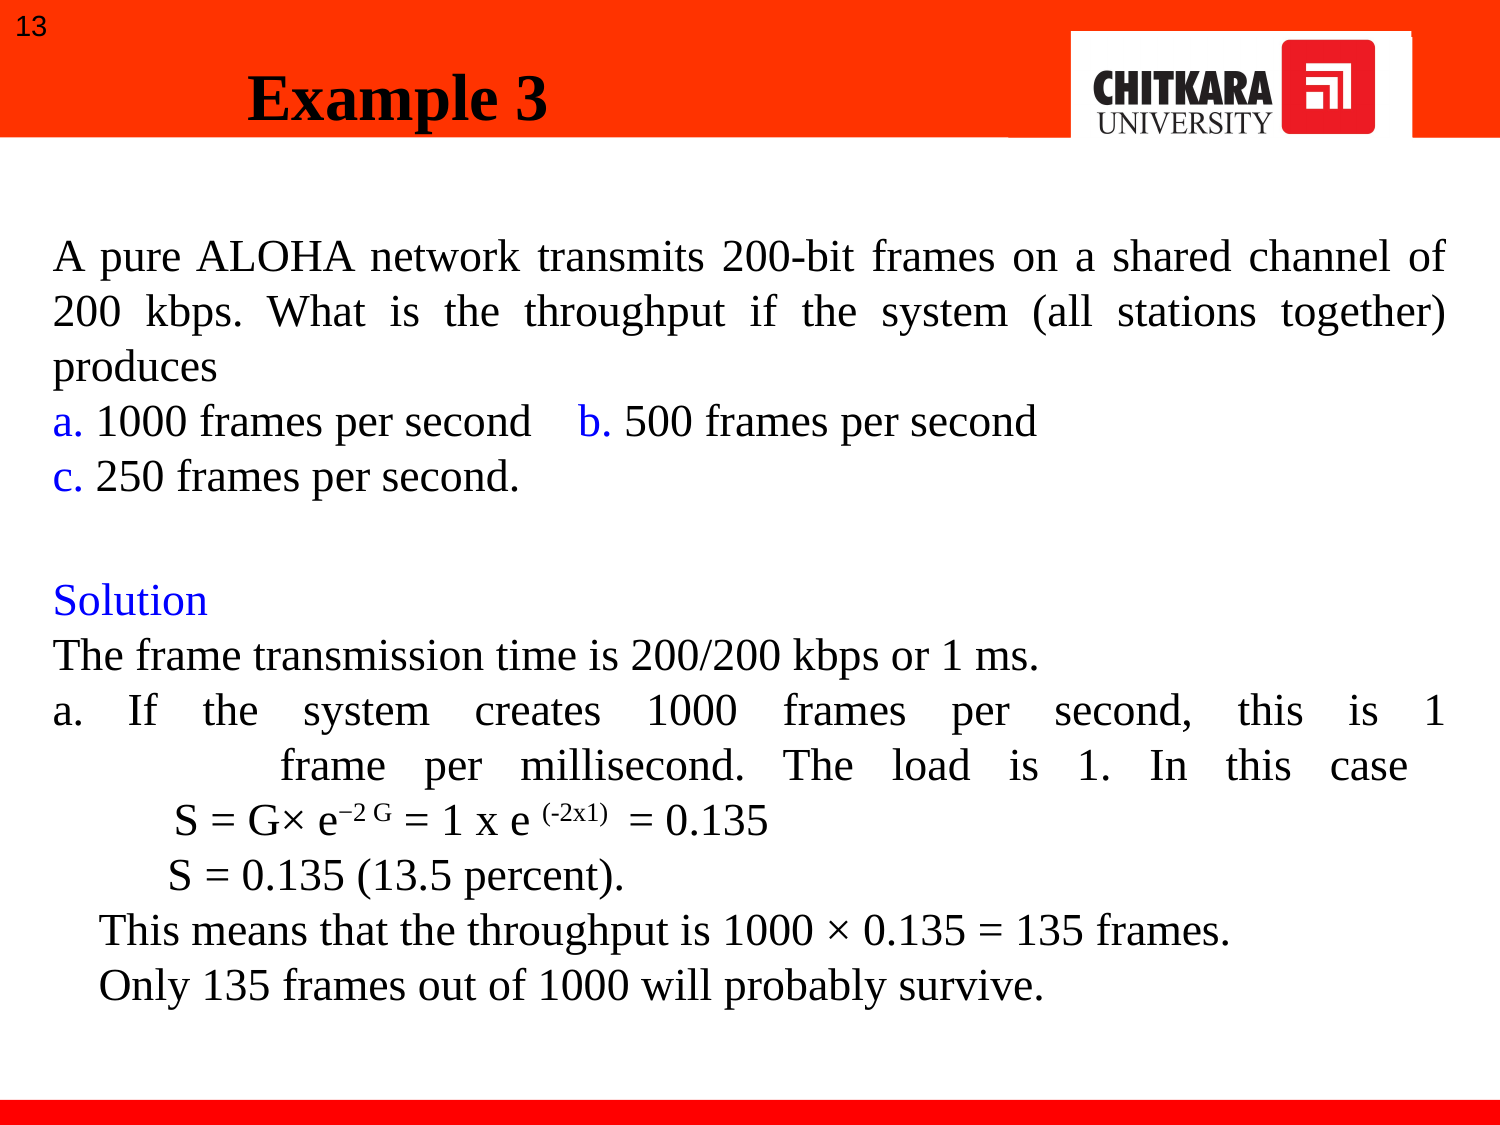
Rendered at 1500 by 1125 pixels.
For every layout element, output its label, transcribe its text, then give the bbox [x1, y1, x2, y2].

text_box Solution The frame transmission time is 200/200 kbps or 1 ms. If the system creates 1000 frames per second, this is 1 frame per millisecond. The load is 1. In this case S = G× e−2 G = 1 x e (-2x1) = 0.135 S = 0.135 (13.5 percent). This means that the throughput is 1000 × 0.135 = 135 frames. Only 135 frames out of 1000 will probably survive. [37, 562, 1463, 1018]
text_box A pure ALOHA network transmits 200-bit frames on a shared channel of 200 kbps. What is the throughput if the system (all stations together) produces a. 1000 frames per second b. 500 frames per second c. 250 frames per second. [37, 217, 1463, 508]
text_box Example 3 [232, 46, 568, 142]
slide_number ‹#› [0, 0, 493, 493]
picture [1074, 37, 1390, 138]
